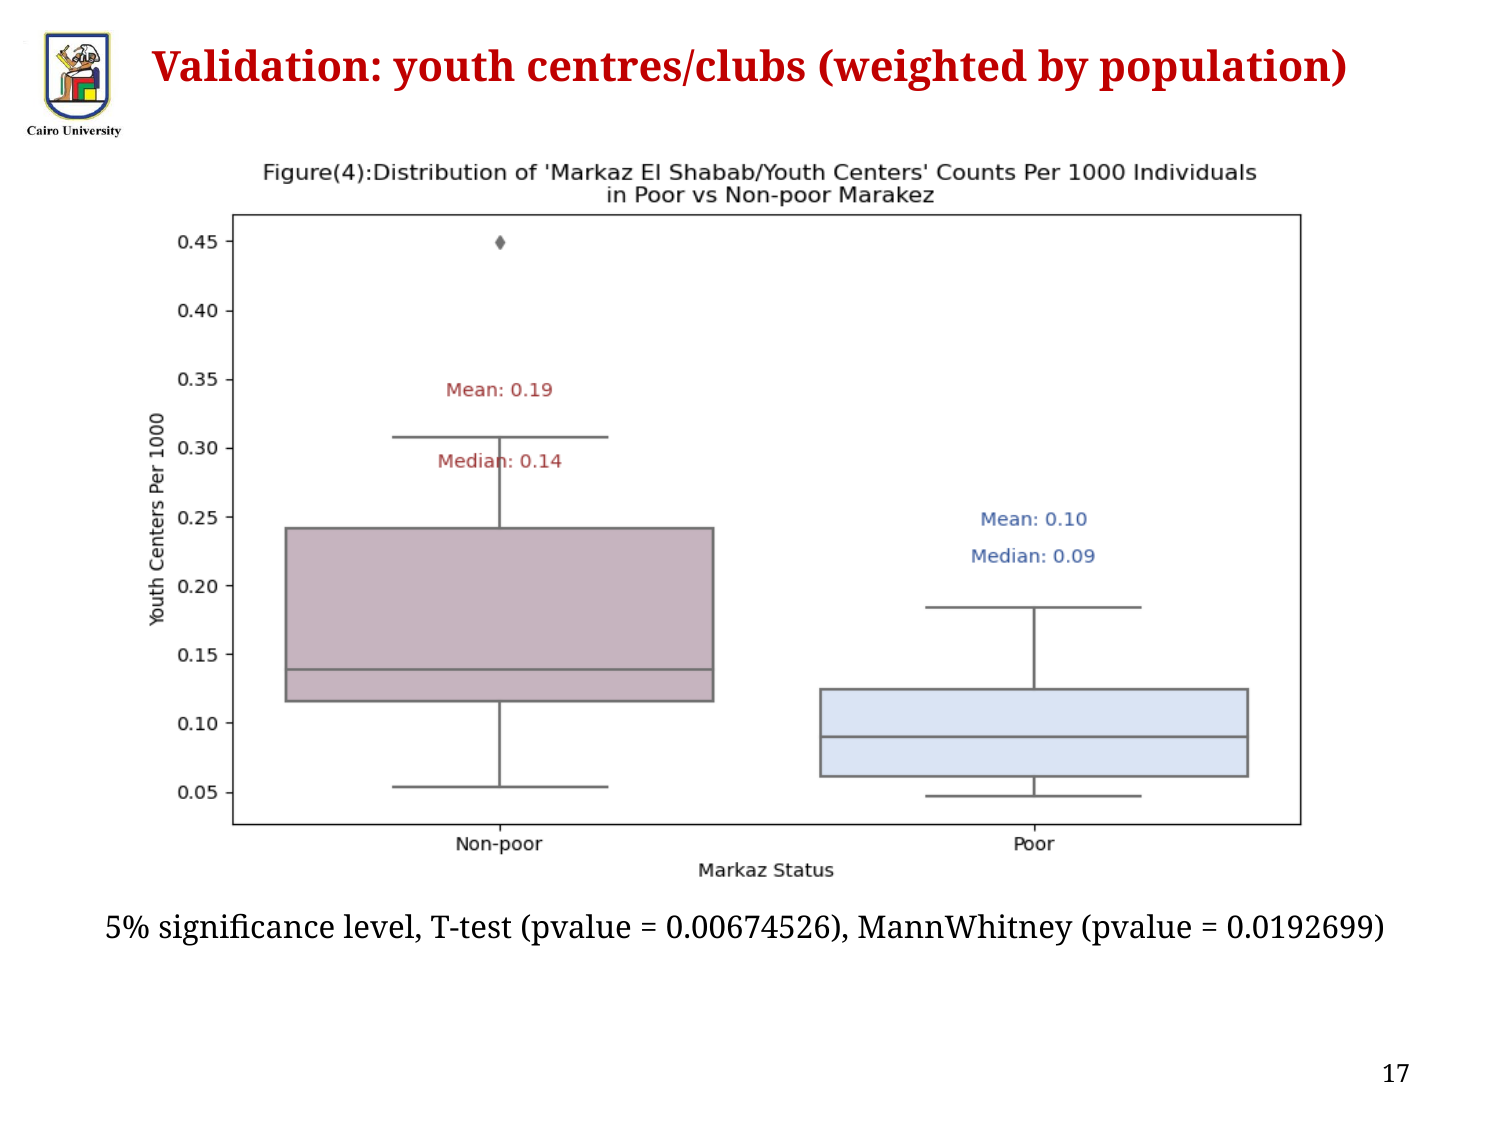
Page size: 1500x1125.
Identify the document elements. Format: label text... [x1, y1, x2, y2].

picture [135, 151, 1315, 895]
list Validation: youth centres/clubs (weighted by population) 5% significance level, T-test (pvalue = 0.00674526), MannWhitney (pvalue = 0.0192699) [58, 32, 1442, 1013]
slide_number 17 [1074, 1023, 1426, 1100]
picture [23, 30, 125, 139]
